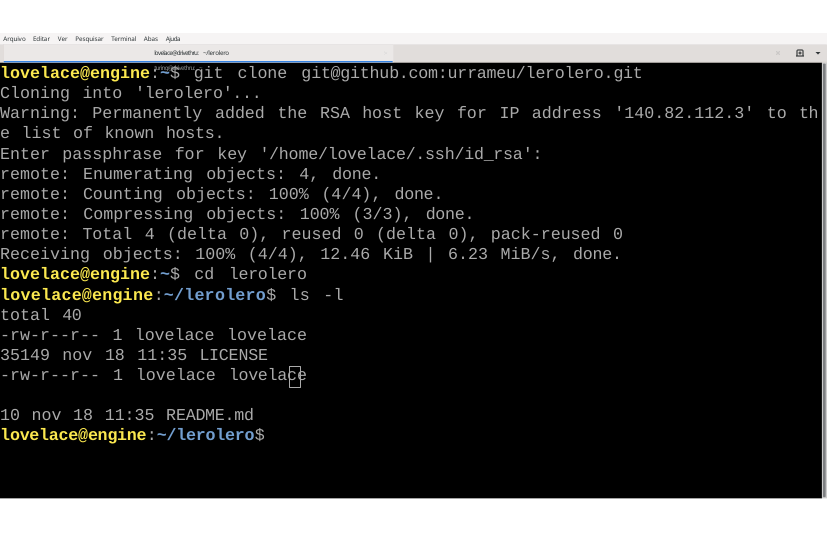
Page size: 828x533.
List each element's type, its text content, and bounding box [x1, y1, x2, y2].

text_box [0, 44, 828, 499]
text_box [622, 33, 827, 43]
text_box Arquivo Editar Ver Pesquisar Terminal Abas Ajuda lovelace@drivethru: ~/lerolero turing@drivethru: ~ [1, 32, 622, 42]
